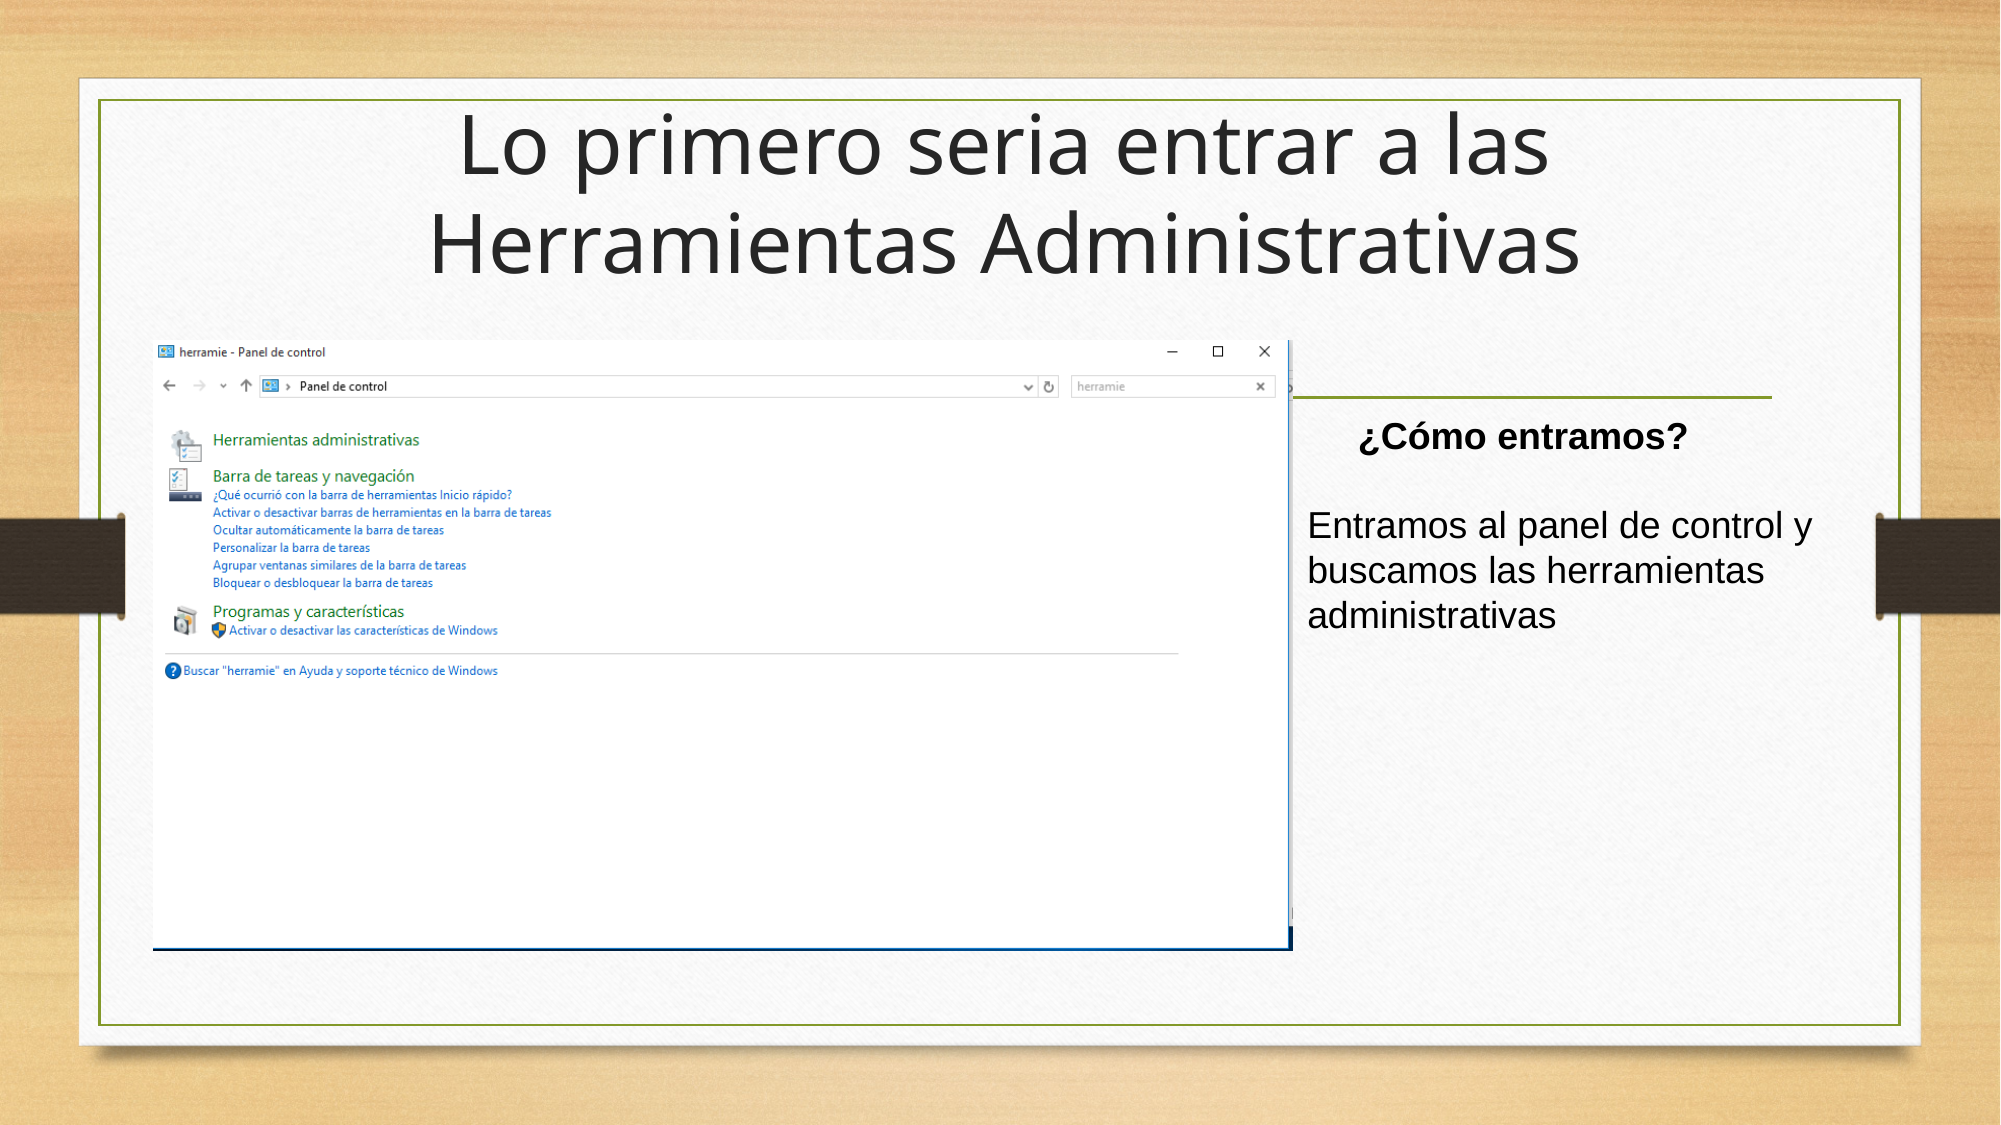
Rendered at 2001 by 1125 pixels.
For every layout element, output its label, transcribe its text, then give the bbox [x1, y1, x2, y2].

text_box Entramos al panel de control y buscamos las herramientas administrativas [1293, 493, 1924, 644]
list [152, 339, 1293, 951]
text_box ¿Cómo entramos? [1343, 404, 1873, 465]
picture [0, 0, 2001, 1125]
title Lo primero seria entrar a las Herramientas Administrativas [217, 83, 1792, 298]
